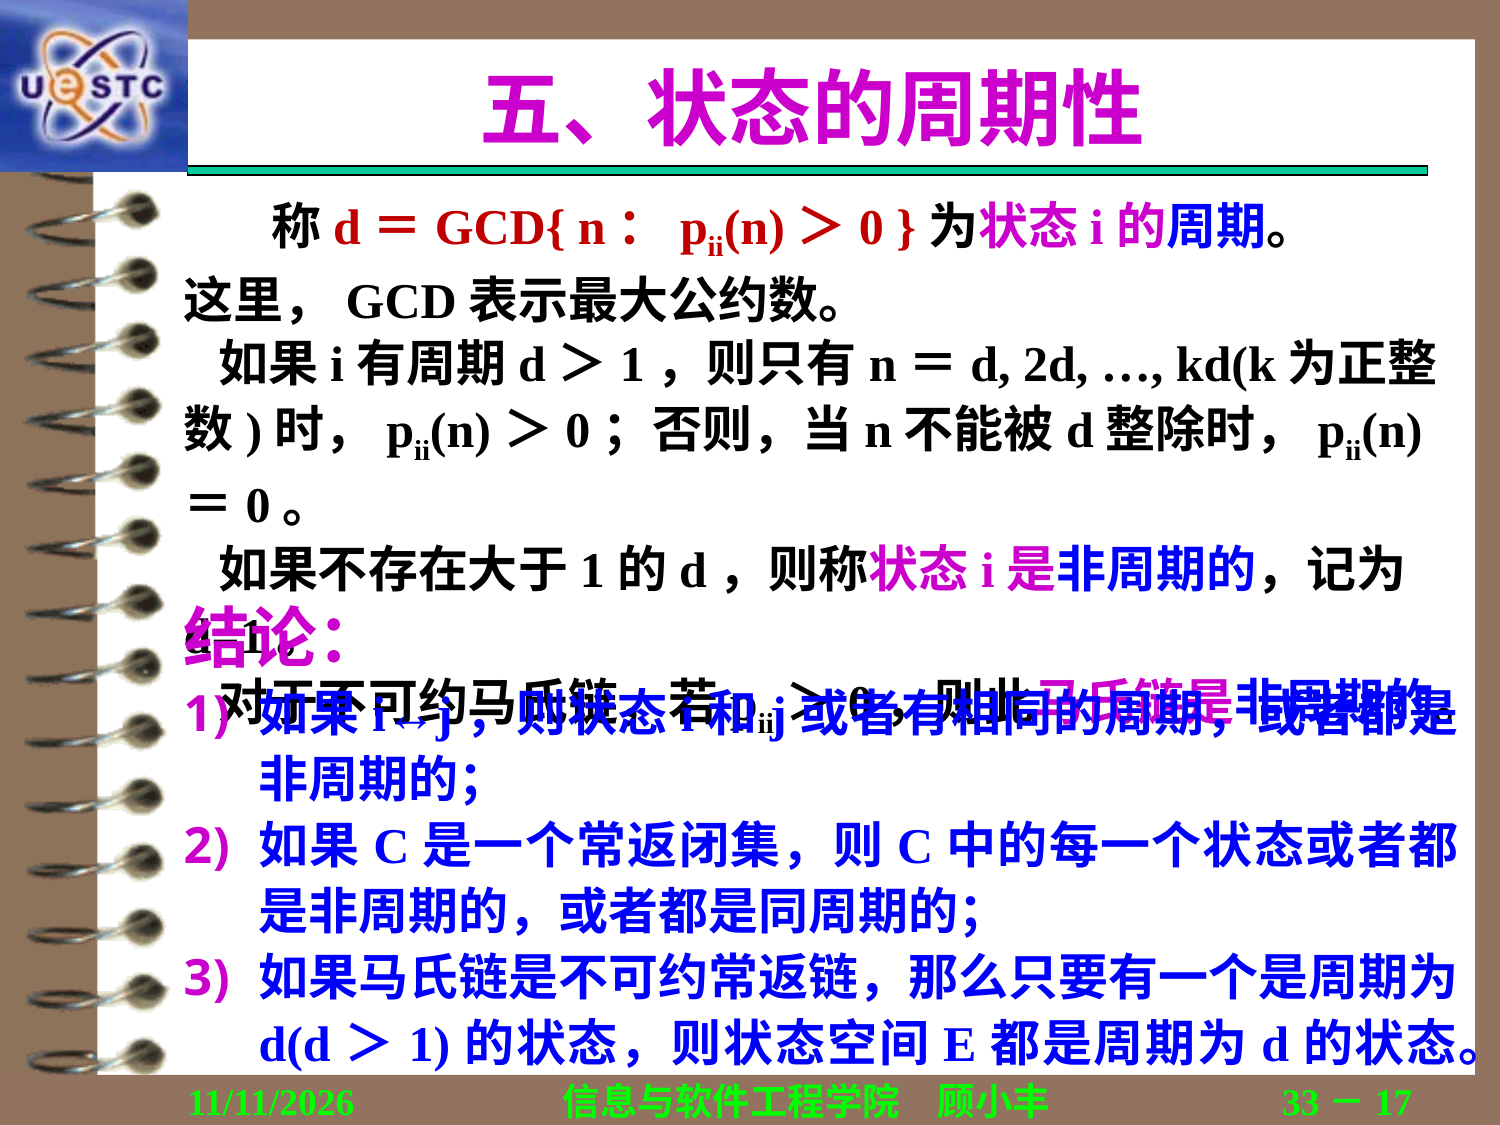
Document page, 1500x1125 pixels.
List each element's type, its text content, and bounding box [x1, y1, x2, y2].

text_box 结论： 如果i↔j，则状态i和j或者有相同的周期，或者都是非周期的； 如果C是一个常返闭集，则C中的每一个状态或者都是非周期的，或者都是同周期的； 如果马氏链是不可约常返链，那么只要有一个是周期为d(d＞1)的状态，则状态空间E都是周期为d的状态。 [183, 587, 1459, 1125]
slide_number 33－17 [1162, 1077, 1413, 1123]
text_box 如果i有周期d＞1，则只有n＝d, 2d, …, kd(k为正整数)时，pii(n)＞0；否则，当n不能被d整除时，pii(n)＝0。 如果不存在大于1的d，则称状态i是非周期的，记为d=1。 对于不可约马氏链，若pii＞0，则此马氏链是非周期的。 [183, 324, 1471, 589]
list 称d＝GCD{ n：pii(n)＞0 }为状态i的周期。 这里，GCD表示最大公约数。 [183, 187, 1397, 321]
picture [0, 0, 194, 1075]
title 五、状态的周期性 [200, 56, 1425, 157]
